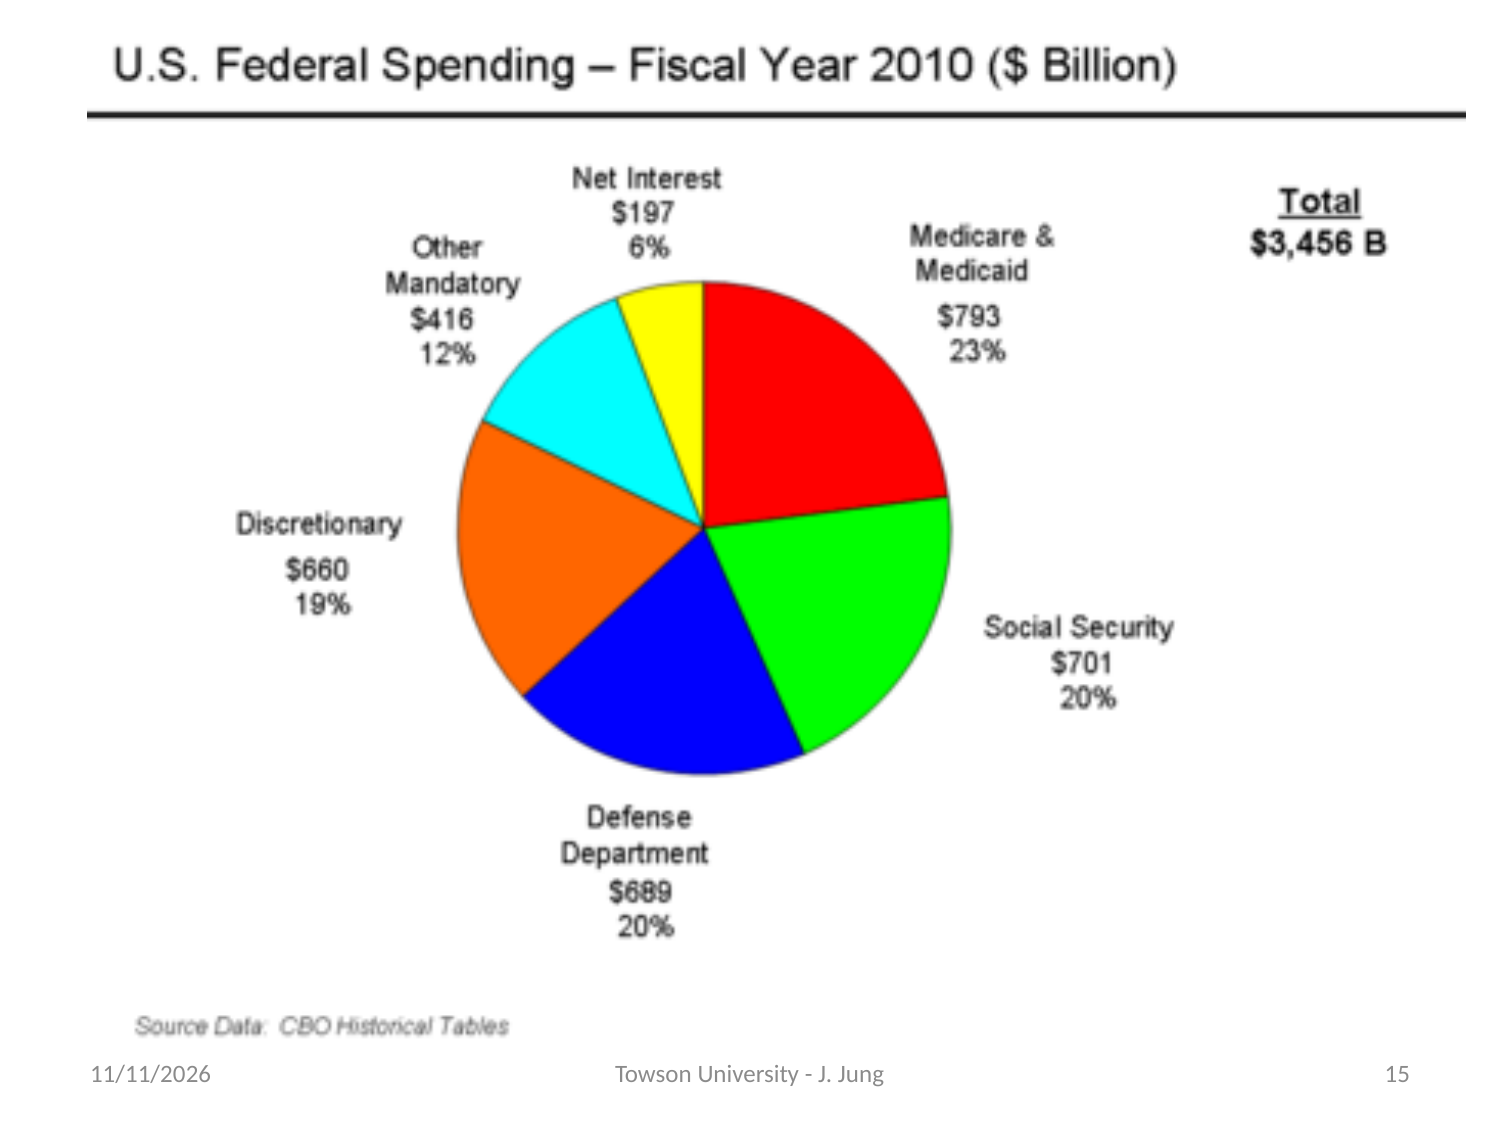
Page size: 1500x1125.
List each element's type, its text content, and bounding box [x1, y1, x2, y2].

footer Towson University - J. Jung [512, 1070, 988, 1103]
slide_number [75, 1042, 425, 1103]
picture [87, 24, 1466, 1061]
slide_number 15 [1074, 1070, 1425, 1103]
